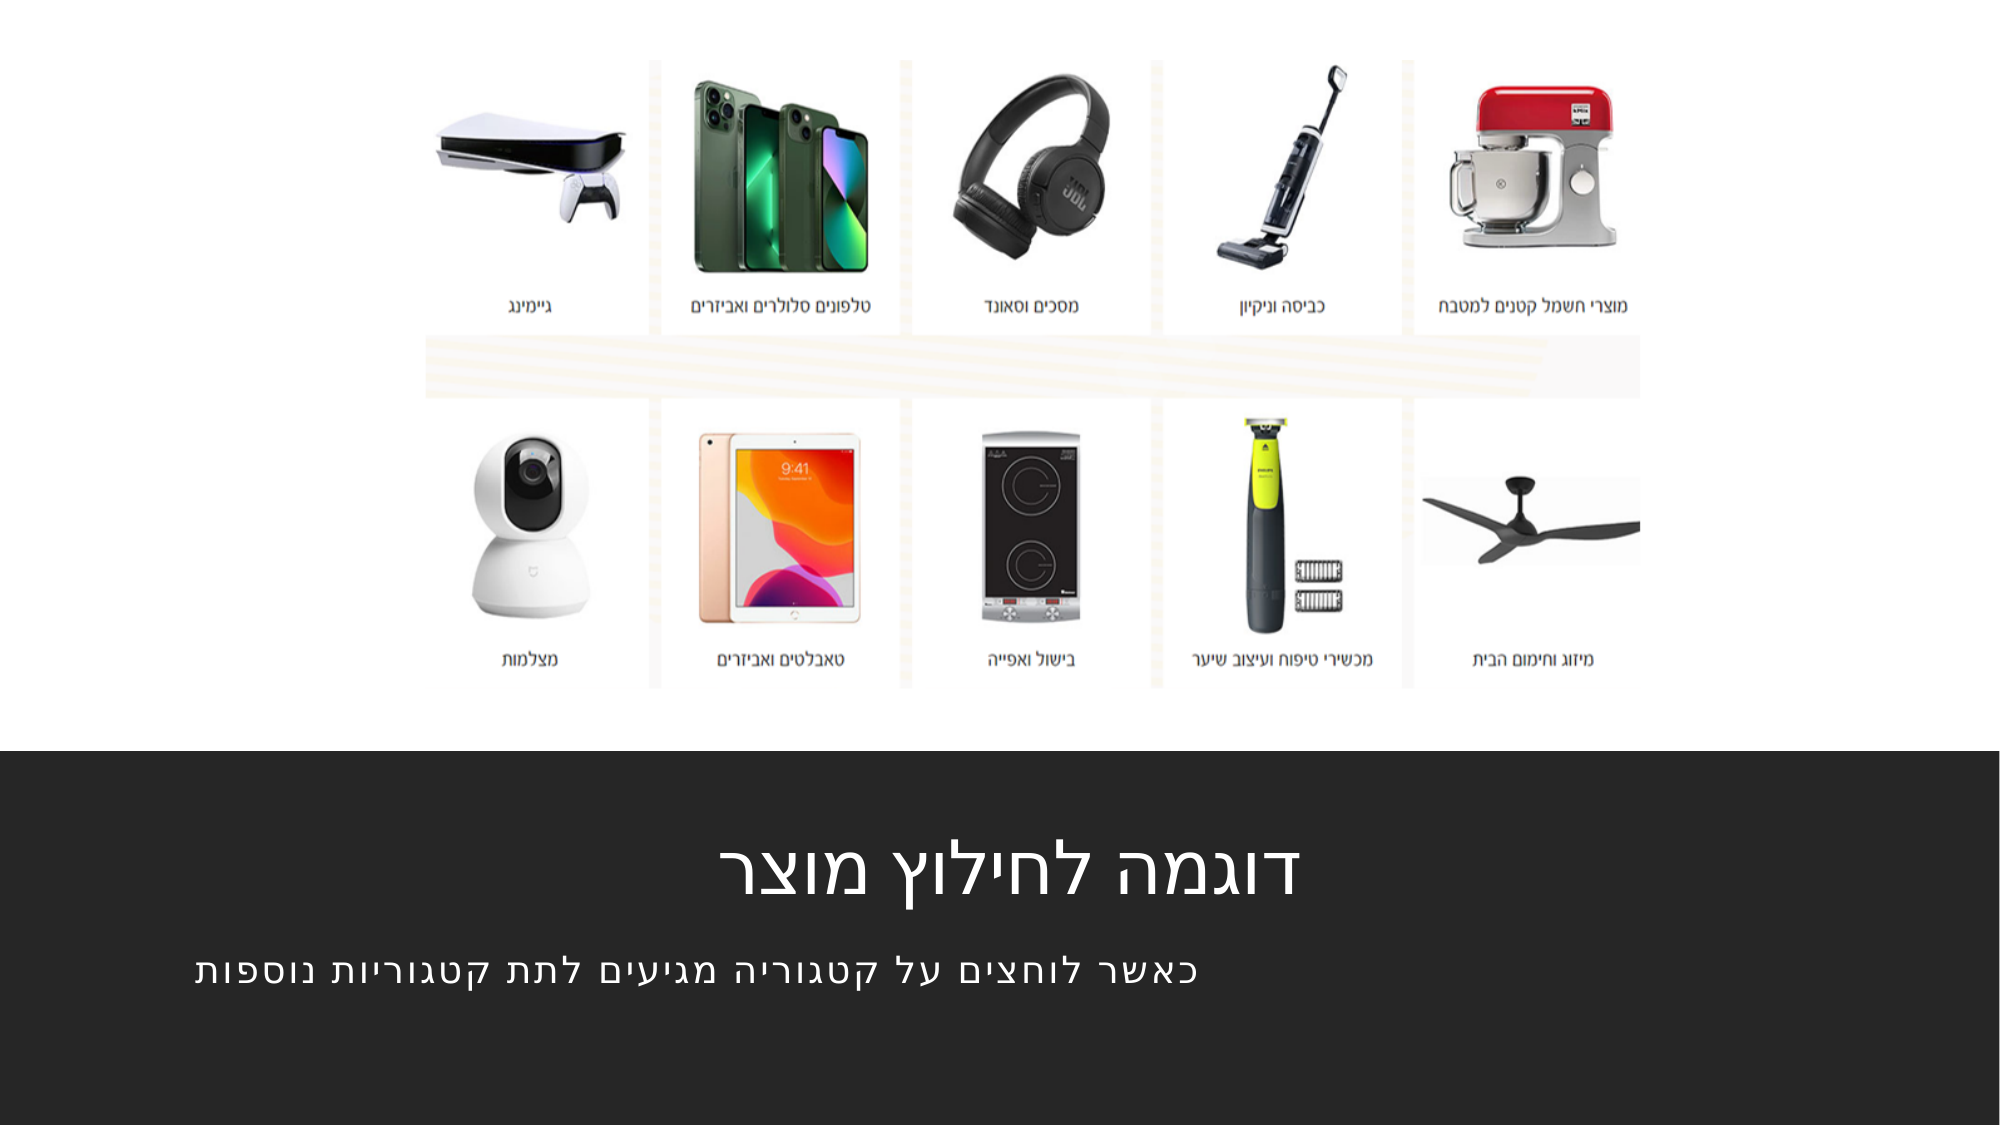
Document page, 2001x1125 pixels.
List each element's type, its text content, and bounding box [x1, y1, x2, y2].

picture [353, 60, 1706, 692]
title דוגמה לחילוץ מוצר [180, 787, 1839, 910]
list כאשר לוחצים על קטגוריה מגיעים לתת קטגוריות נוספות [180, 937, 1839, 1038]
